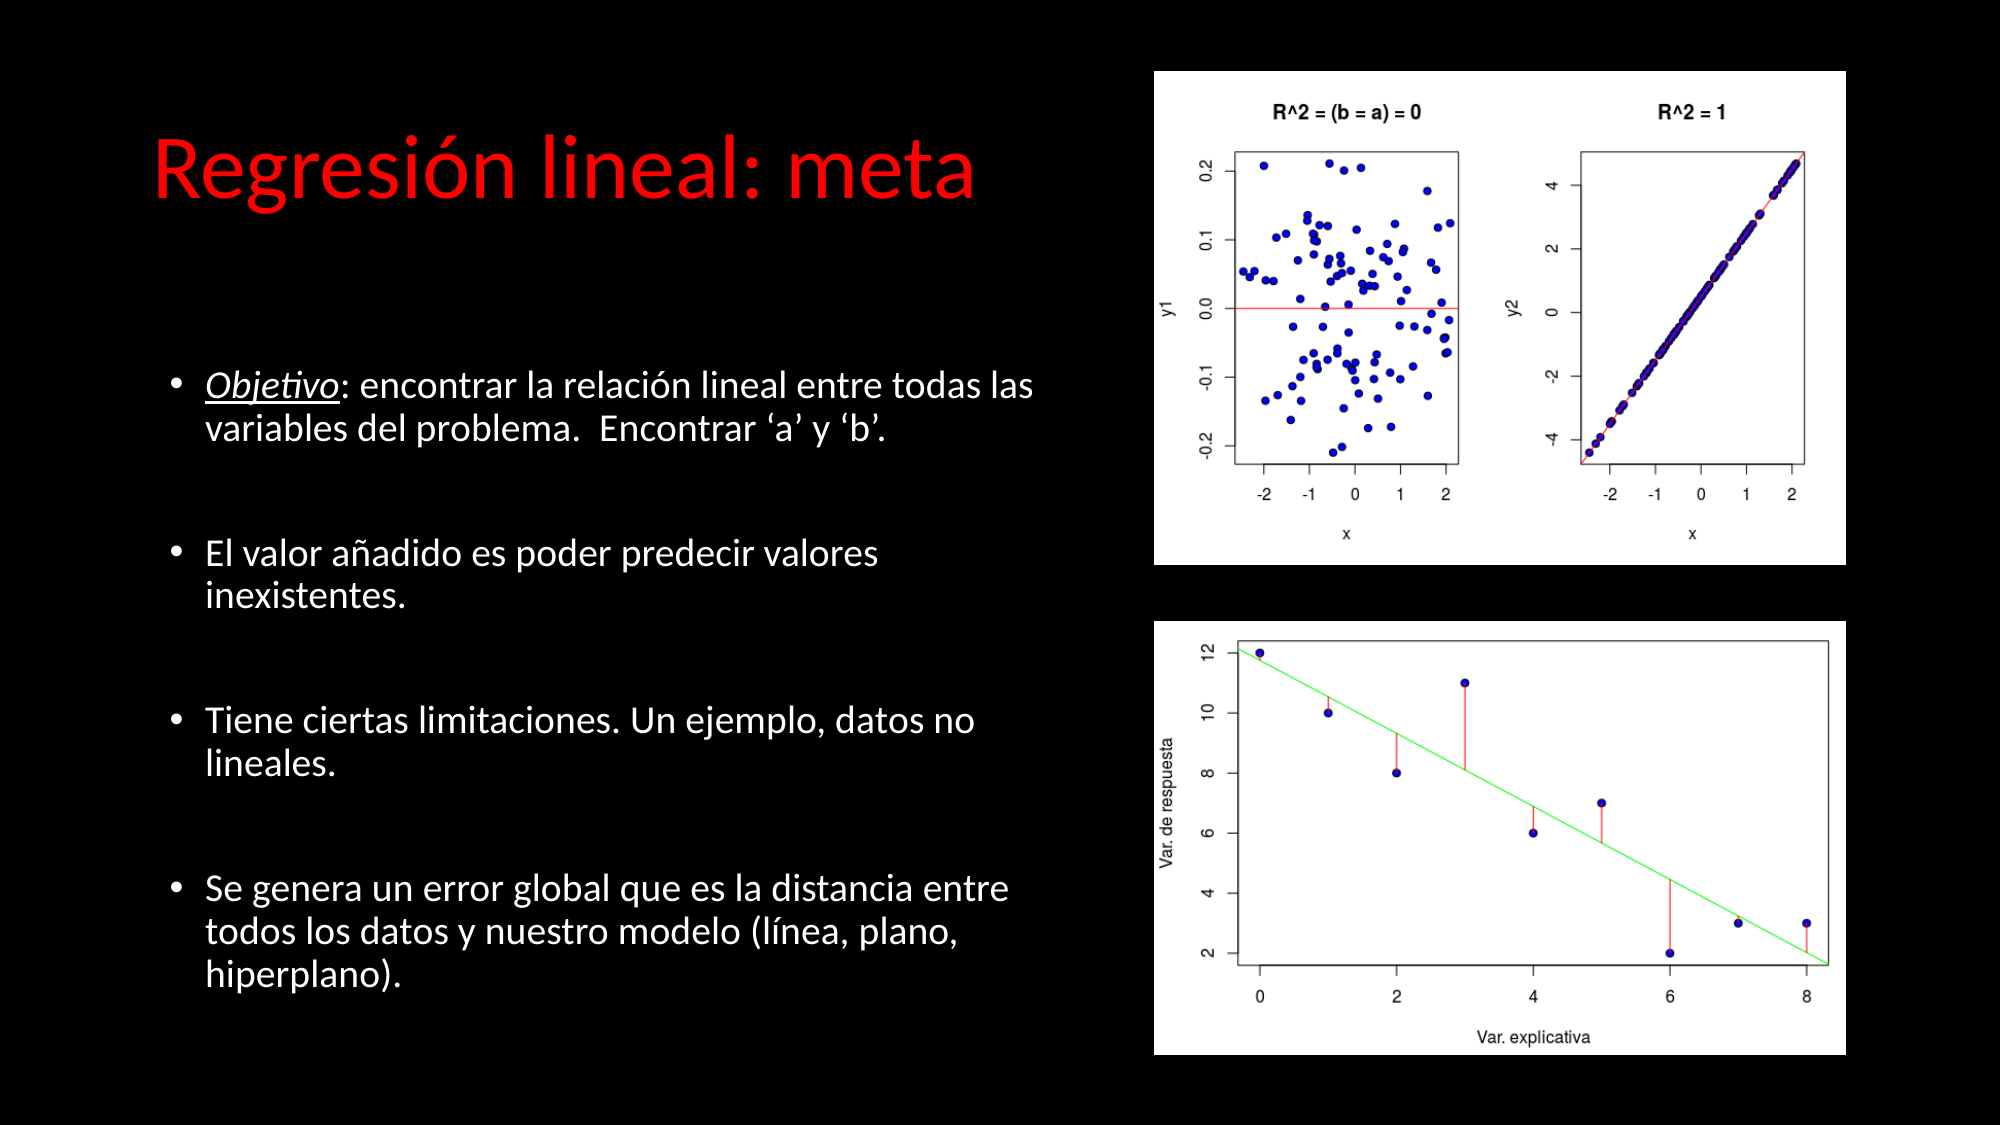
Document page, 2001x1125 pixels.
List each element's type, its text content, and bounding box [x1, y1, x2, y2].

picture [1154, 71, 1846, 566]
text_box Regresión lineal: meta [137, 59, 1863, 278]
text_box Objetivo: encontrar la relación lineal entre todas las variables del problema. Encontrar ‘a’ y ‘b’. El valor añadido es poder predecir valores inexistentes. Tiene ciertas limitaciones. Un ejemplo, datos no lineales. Se genera un error global que es la distancia entre todos los datos y nuestro modelo (línea, plano, hiperplano). [154, 356, 1055, 1006]
picture [1154, 621, 1846, 1055]
